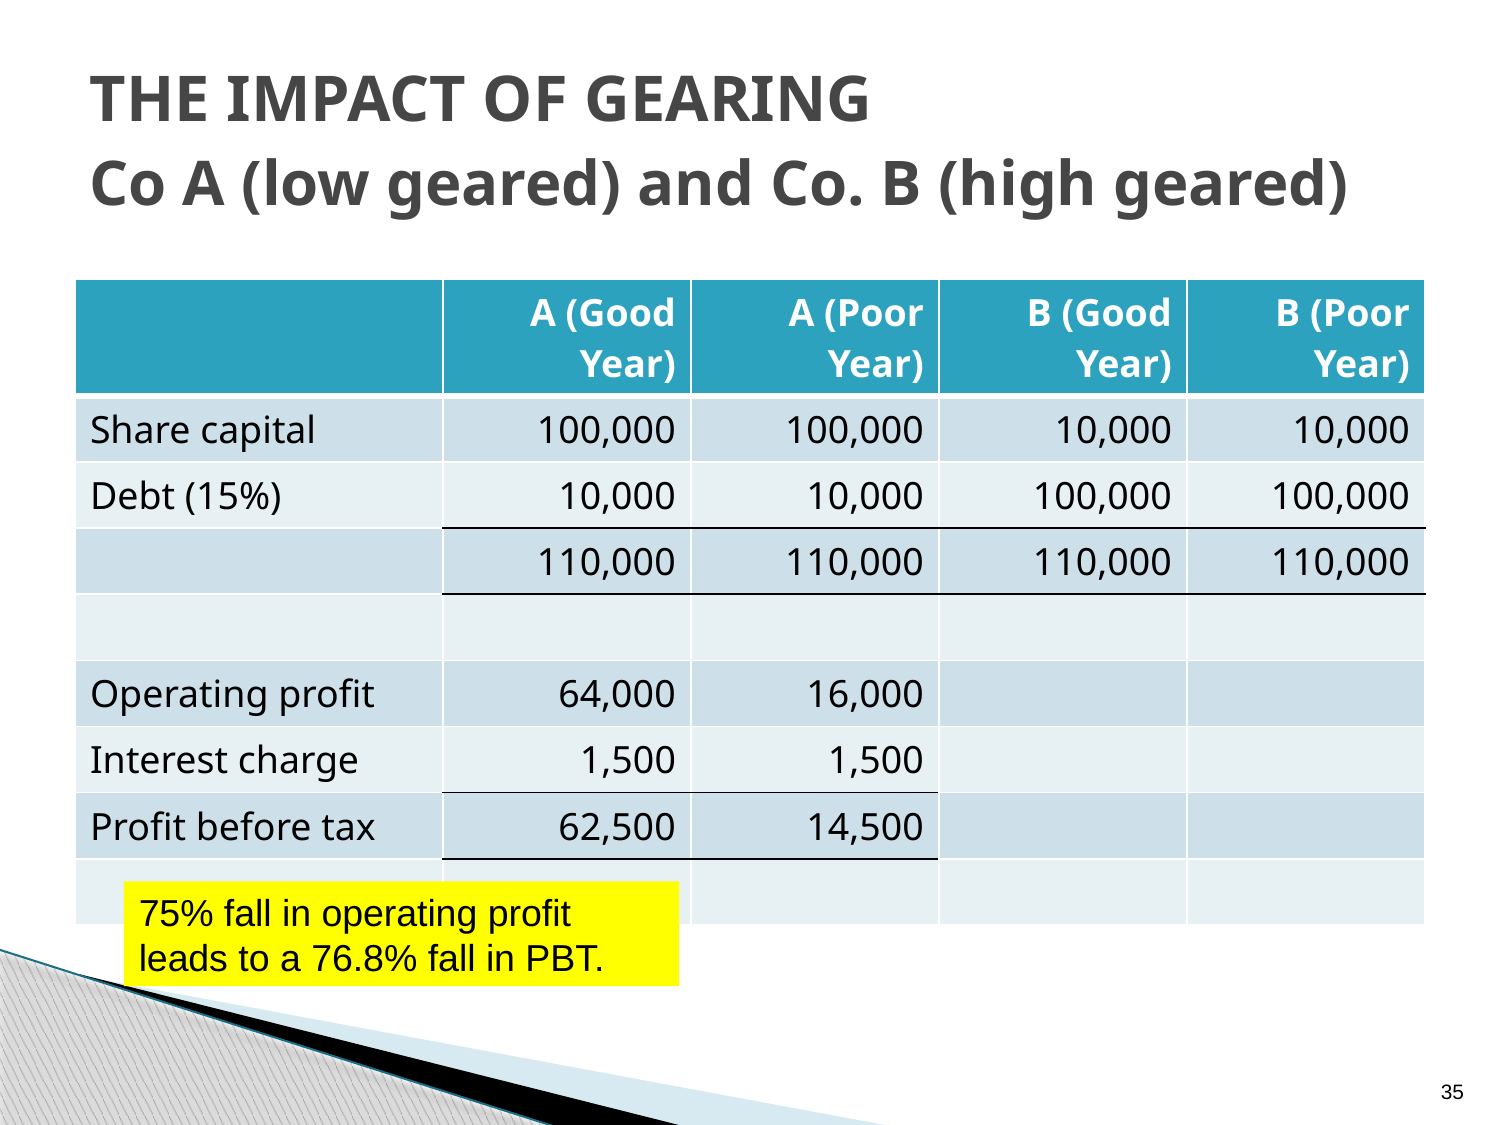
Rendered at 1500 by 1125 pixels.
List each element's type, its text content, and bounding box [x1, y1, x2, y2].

table_cell Debt (15%) [76, 463, 442, 527]
table_cell [692, 595, 938, 660]
table_cell 100,000 [940, 463, 1186, 527]
table_cell 100,000 [444, 399, 690, 461]
table_cell [76, 529, 442, 593]
table_cell [1188, 793, 1424, 858]
table_cell 110,000 [444, 529, 690, 593]
table_cell [1188, 727, 1424, 792]
table_cell 62,500 [444, 793, 690, 858]
table_cell [940, 661, 1186, 726]
table_header B (Poor Year) [1188, 280, 1424, 393]
table_cell 10,000 [940, 399, 1186, 461]
table_cell 64,000 [444, 661, 690, 726]
table_cell [1188, 595, 1424, 660]
table_cell 10,000 [444, 463, 690, 527]
title THE IMPACT OF GEARING Co A (low geared) and Co. B (high geared) [75, 45, 1425, 233]
table_cell [76, 595, 442, 660]
slide_number 35 [1418, 1051, 1479, 1112]
table_header A (Poor Year) [692, 280, 938, 393]
table_cell Profit before tax [76, 793, 442, 858]
table_cell [940, 595, 1186, 660]
table_cell 100,000 [1188, 463, 1424, 527]
table_cell [940, 793, 1186, 858]
table_cell 10,000 [692, 463, 938, 527]
table_cell Share capital [76, 399, 442, 461]
table_header B (Good Year) [940, 280, 1186, 393]
table_cell 14,500 [692, 793, 938, 858]
table_cell 1,500 [444, 727, 690, 792]
table_cell 110,000 [692, 529, 938, 593]
table_cell [1188, 661, 1424, 726]
table_cell [940, 860, 1186, 924]
table_cell 110,000 [940, 529, 1186, 593]
table_cell [76, 860, 442, 924]
table_header [76, 280, 442, 393]
table_cell 16,000 [692, 661, 938, 726]
table_cell 10,000 [1188, 399, 1424, 461]
table_cell [940, 727, 1186, 792]
table_cell 100,000 [692, 399, 938, 461]
table_cell Interest charge [76, 727, 442, 792]
table_cell Operating profit [76, 661, 442, 726]
table_cell [1188, 860, 1424, 924]
text_box 75% fall in operating profit leads to a 76.8% fall in PBT. [123, 881, 680, 987]
table_cell [444, 860, 690, 924]
table_header A (Good Year) [444, 280, 690, 393]
table_cell [444, 595, 690, 660]
table_cell 1,500 [692, 727, 938, 792]
table_cell [692, 860, 938, 924]
table_cell 110,000 [1188, 529, 1424, 593]
